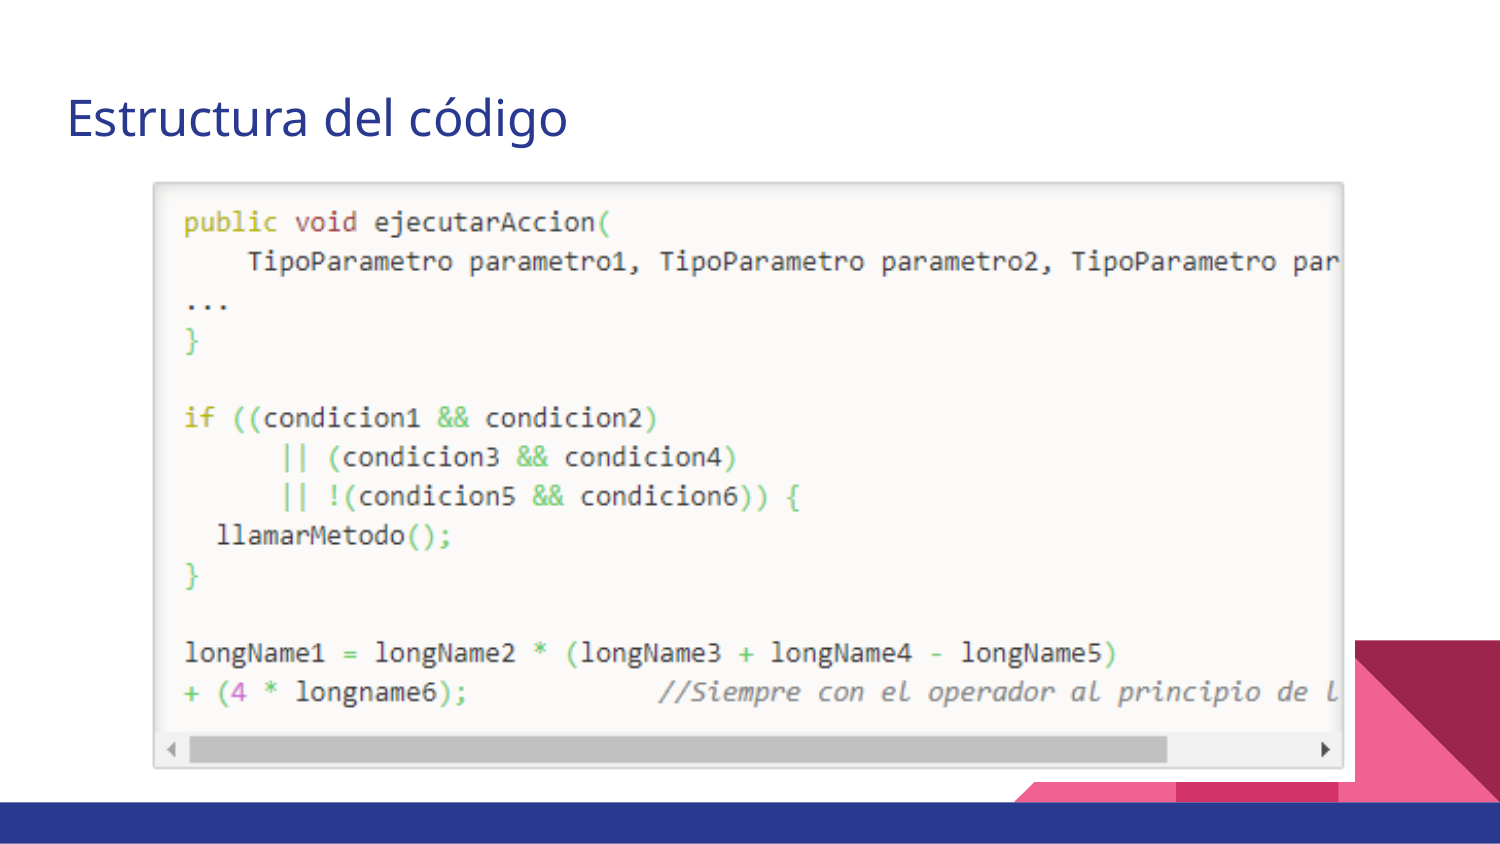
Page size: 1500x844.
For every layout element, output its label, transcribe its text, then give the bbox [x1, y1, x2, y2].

title Estructura del código [51, 67, 1449, 167]
picture [144, 169, 1356, 782]
